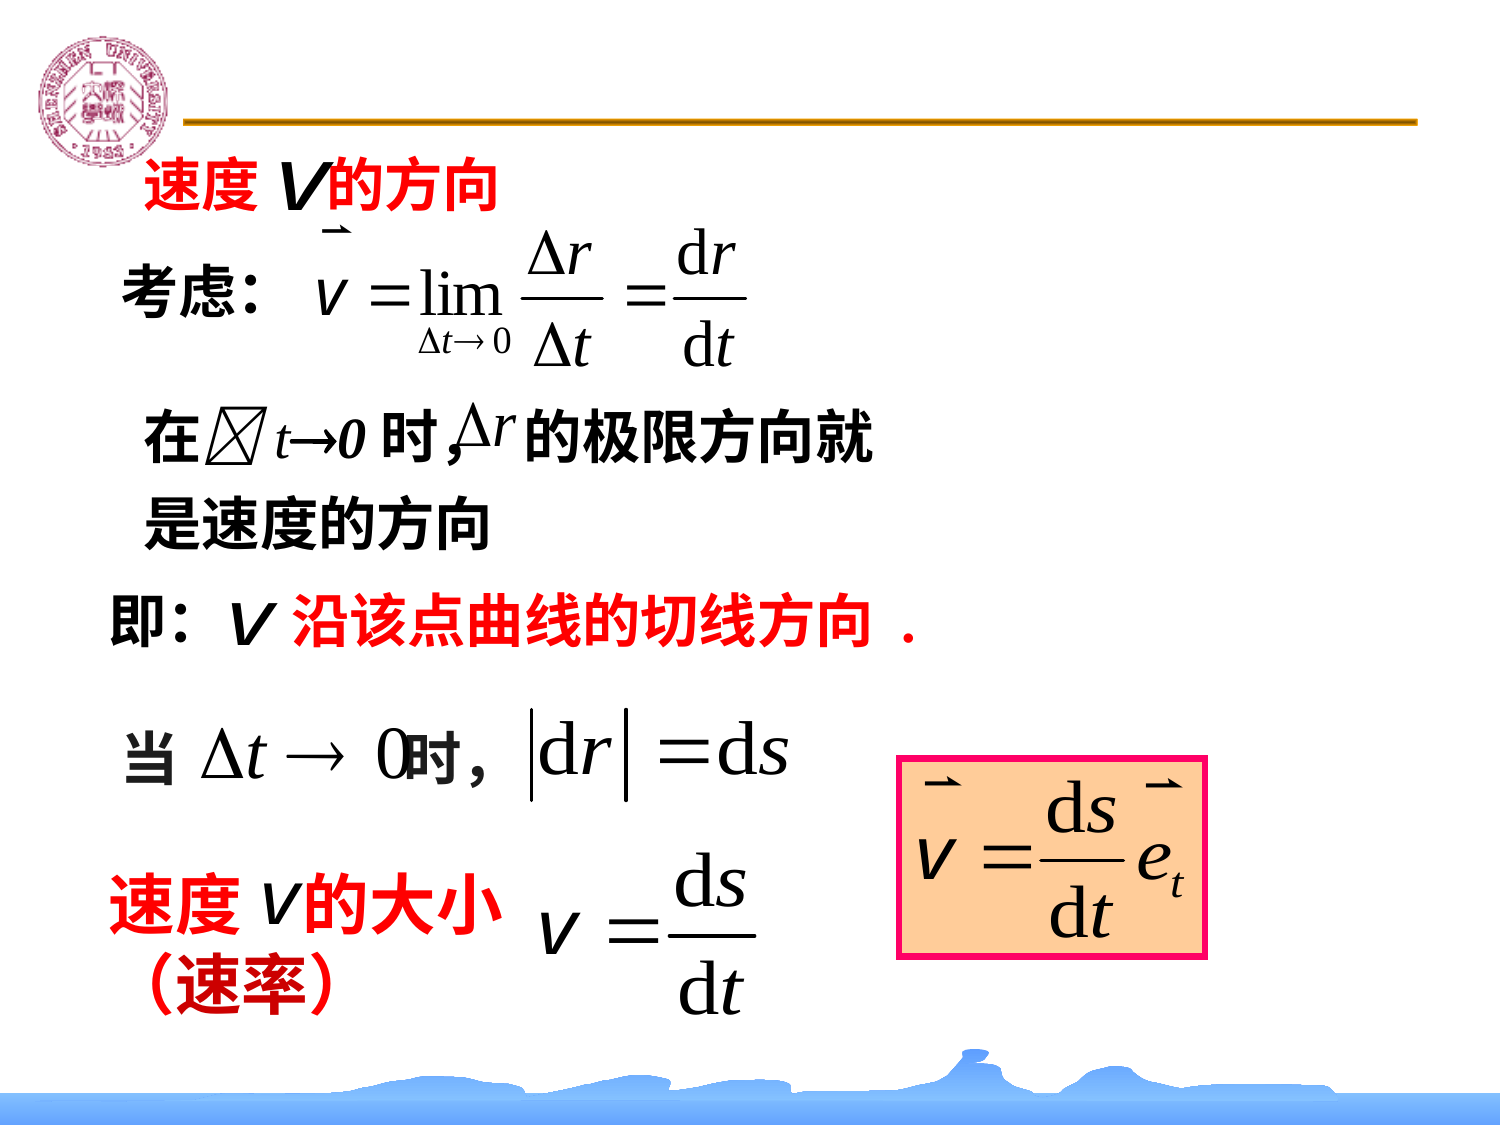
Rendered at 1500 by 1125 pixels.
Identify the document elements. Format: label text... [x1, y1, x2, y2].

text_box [523, 832, 772, 1033]
text_box [0, 0, 1500, 75]
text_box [93, 855, 540, 1033]
text_box 考虑： [105, 234, 299, 334]
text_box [105, 691, 809, 819]
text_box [128, 374, 926, 560]
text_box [902, 761, 1202, 954]
picture [23, 75, 188, 176]
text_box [128, 128, 903, 234]
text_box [304, 210, 761, 373]
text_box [93, 562, 933, 666]
